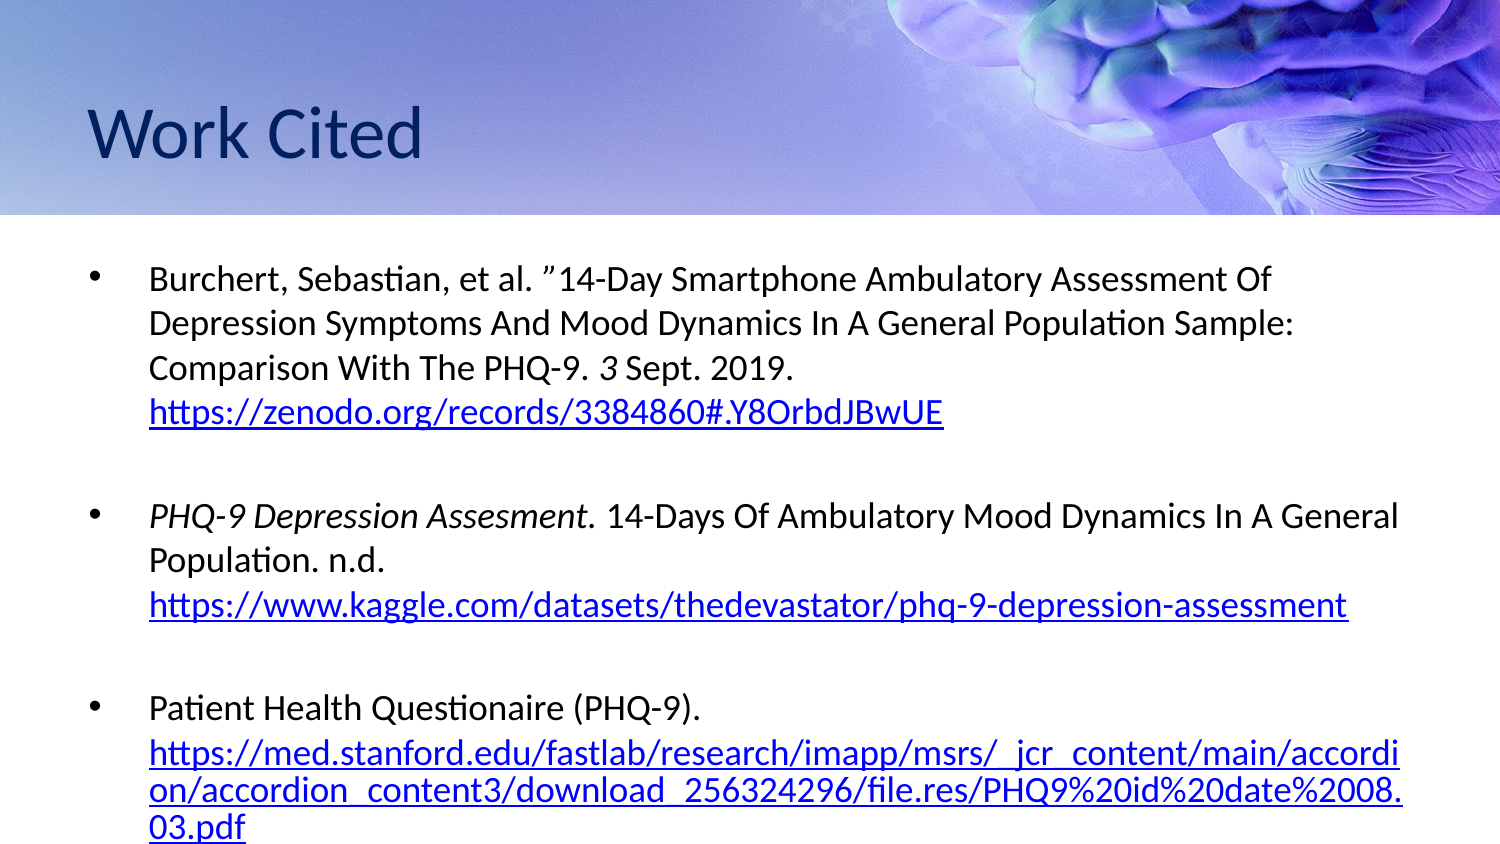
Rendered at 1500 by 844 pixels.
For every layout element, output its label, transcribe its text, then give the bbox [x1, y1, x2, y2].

list Burchert, Sebastian, et al. ”14-Day Smartphone Ambulatory Assessment Of Depression Symptoms And Mood Dynamics In A General Population Sample: Comparison With The PHQ-9. 3 Sept. 2019. https://zenodo.org/records/3384860#.Y8OrbdJBwUE PHQ-9 Depression Assesment. 14-Days Of Ambulatory Mood Dynamics In A General Population. n.d. https://www.kaggle.com/datasets/thedevastator/phq-9-depression-assessment Patient Health Questionaire (PHQ-9). https://med.stanford.edu/fastlab/research/imapp/msrs/_jcr_content/main/accordion/accordion_content3/download_256324296/file.res/PHQ9%20id%20date%2008.03.pdf [73, 246, 1427, 782]
title Work Cited [72, 65, 1425, 191]
picture [0, 0, 1500, 844]
